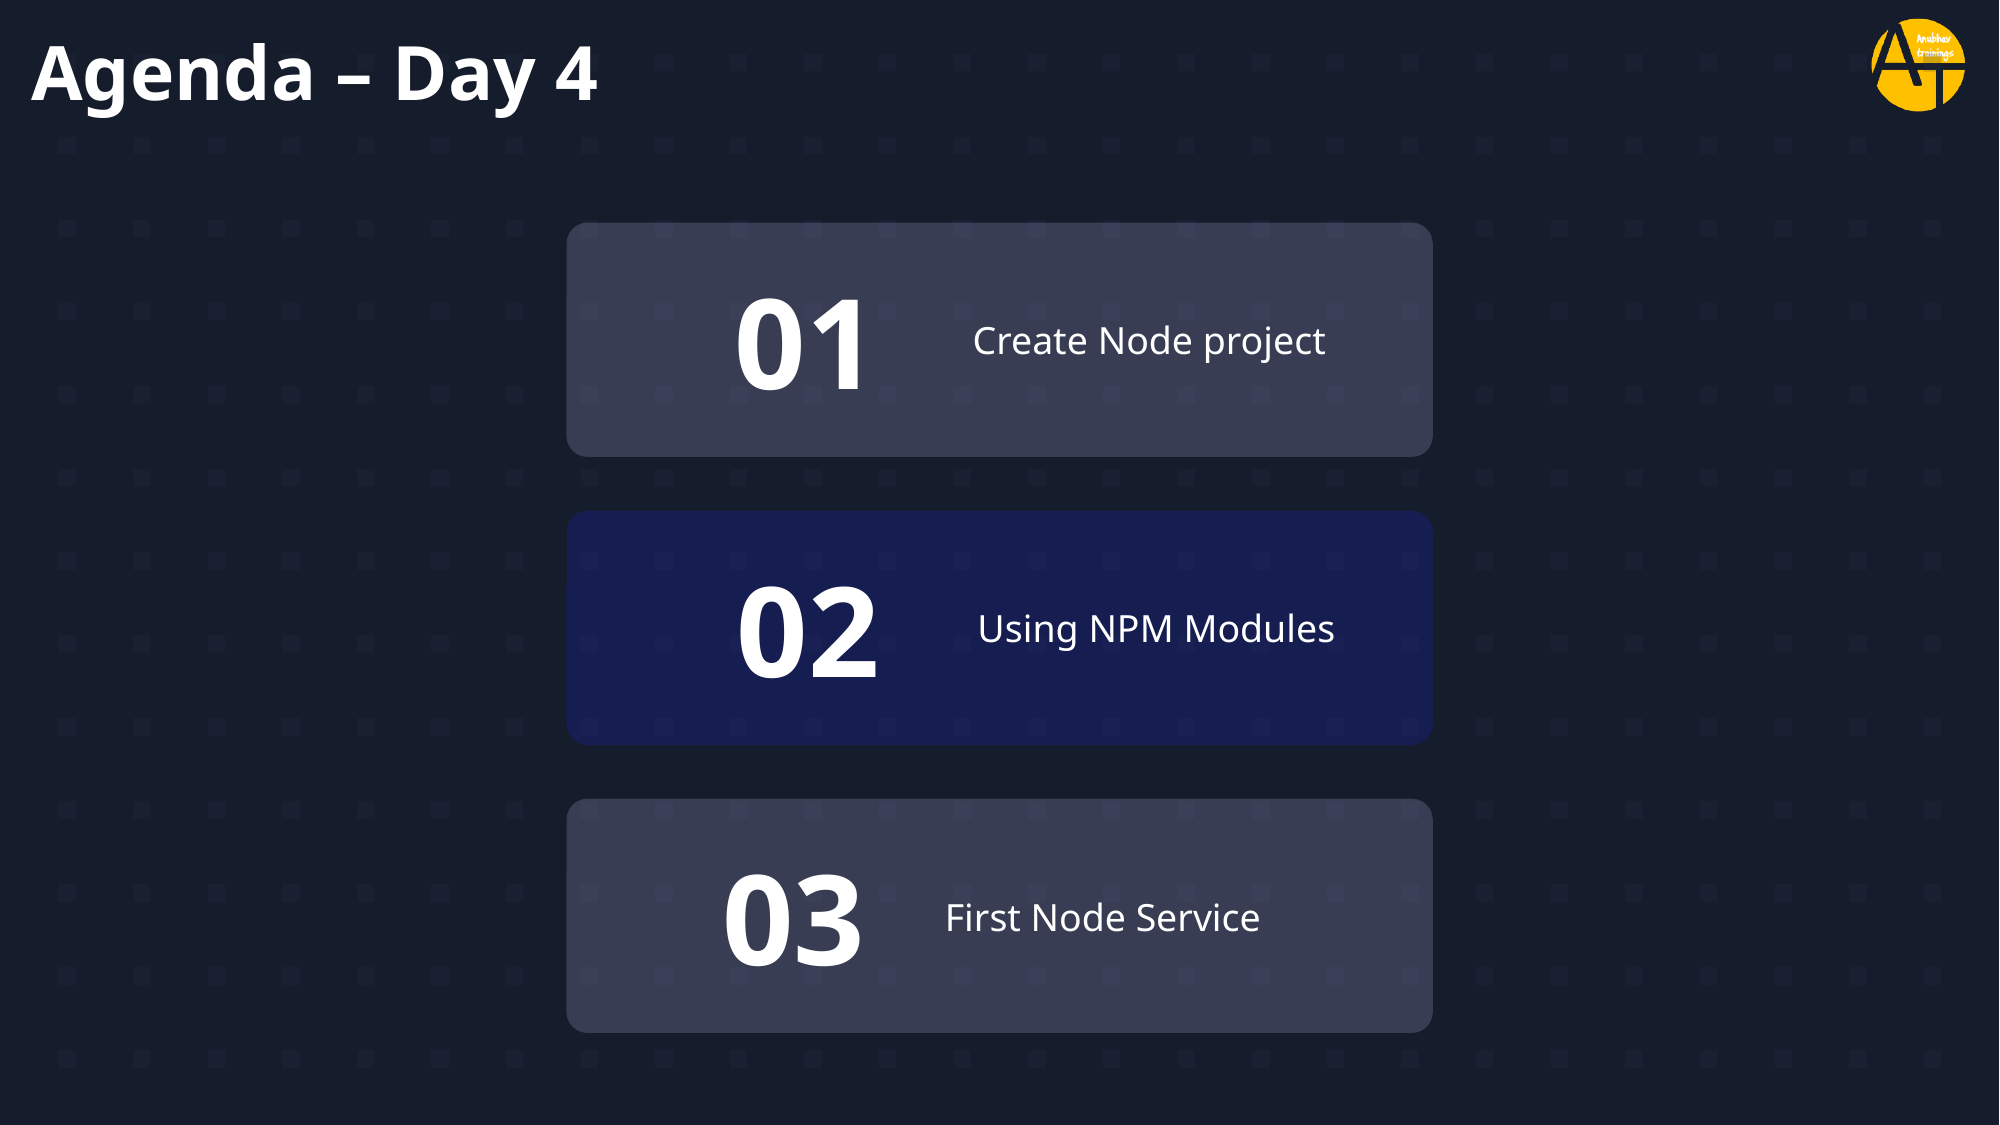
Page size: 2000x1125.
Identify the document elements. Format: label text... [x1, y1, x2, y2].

text_box [564, 220, 1435, 460]
text_box [564, 508, 1435, 748]
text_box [675, 263, 1391, 416]
text_box [564, 796, 1435, 1036]
picture [1862, 12, 1970, 119]
title Agenda – Day 4 [31, 12, 1831, 129]
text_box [675, 839, 1403, 992]
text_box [675, 551, 1403, 704]
